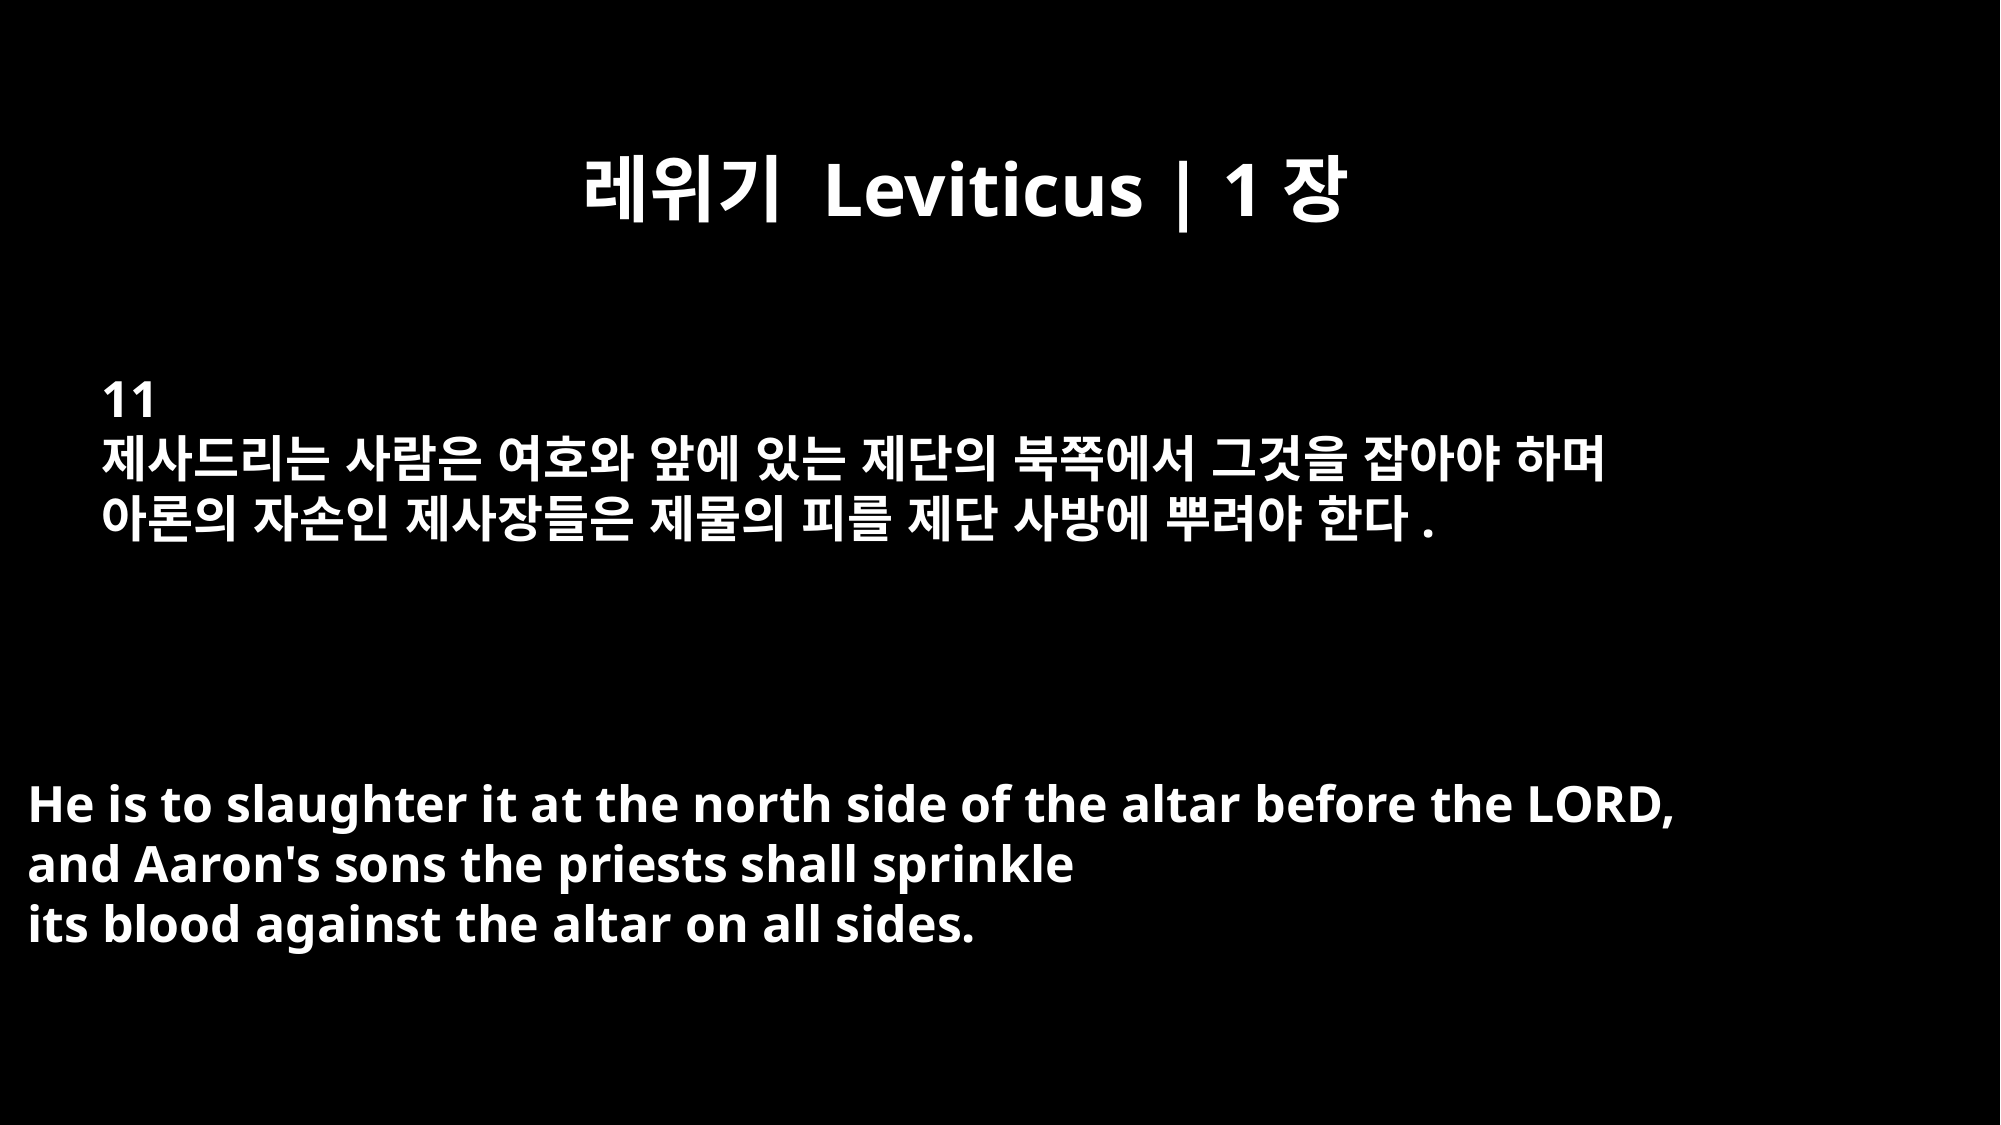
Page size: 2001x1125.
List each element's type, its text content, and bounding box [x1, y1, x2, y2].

text_box 레위기 Leviticus | 1장 [567, 136, 1365, 239]
text_box 11 제사드리는 사람은 여호와 앞에 있는 제단의 북쪽에서 그것을 잡아야 하며 아론의 자손인 제사장들은 제물의 피를 제단 사방에 뿌려야 한다. [87, 359, 1623, 555]
text_box He is to slaughter it at the north side of the altar before the LORD, and Aaron's sons the priests shall sprinkle its blood against the altar on all sides. [12, 764, 1692, 960]
